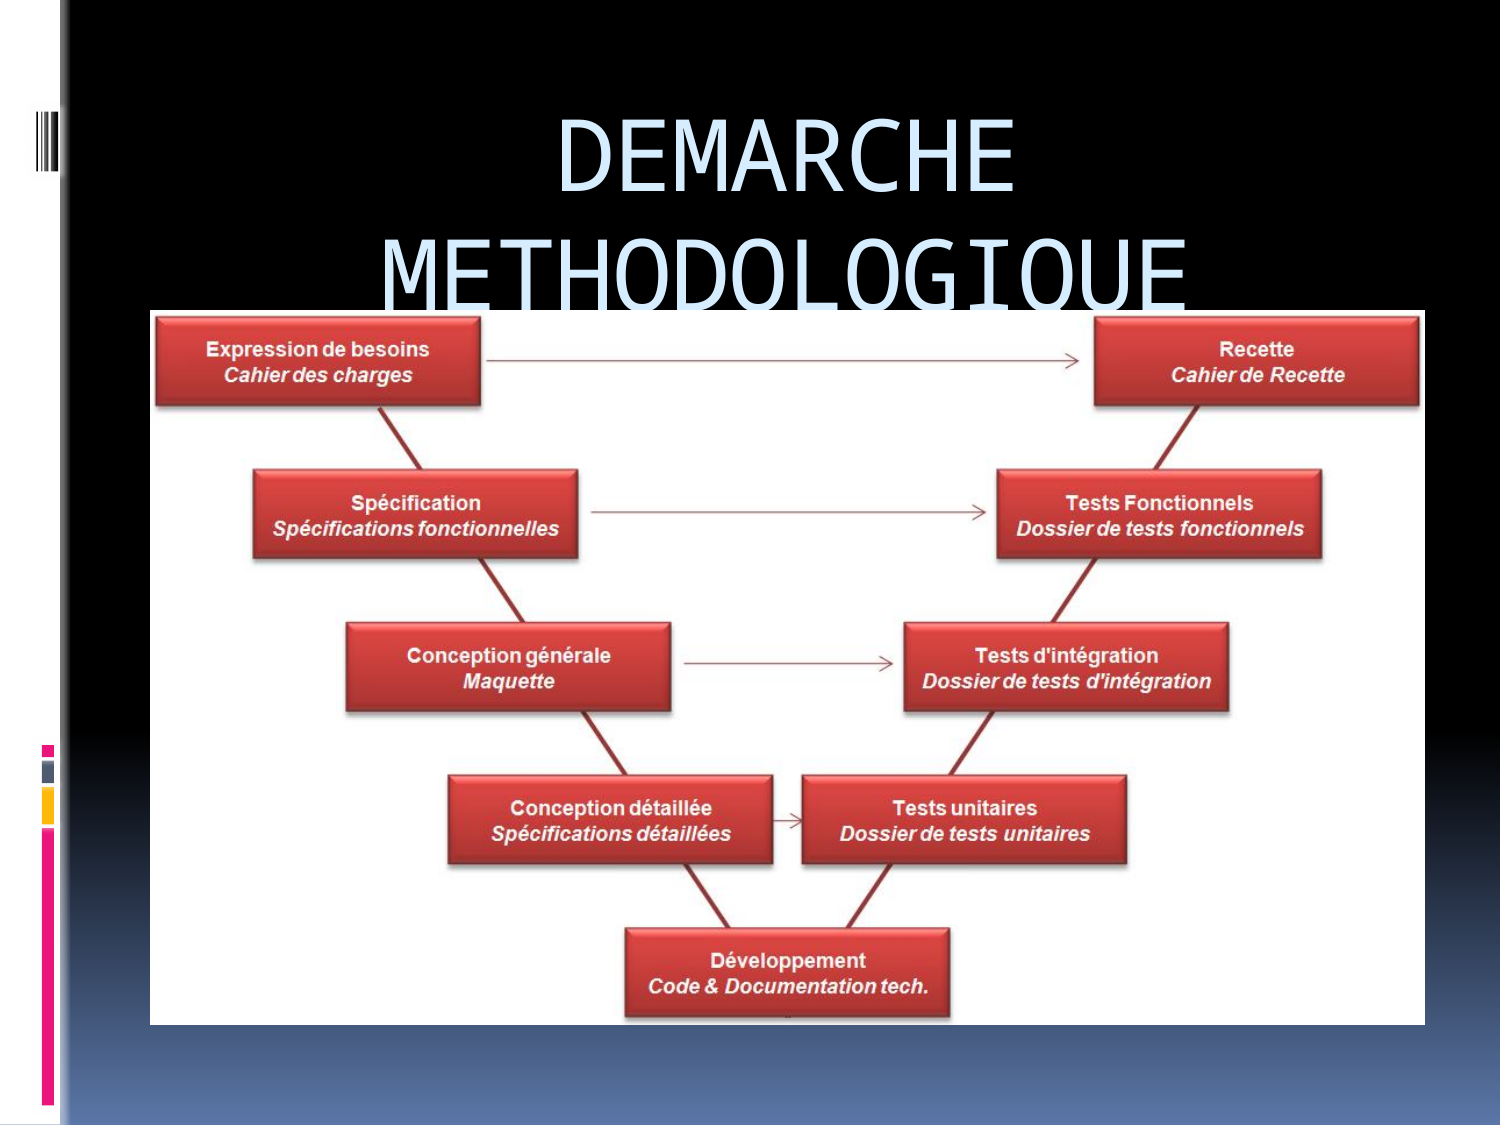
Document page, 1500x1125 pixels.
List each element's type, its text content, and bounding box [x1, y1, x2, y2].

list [149, 310, 1426, 1025]
title DEMARCHE METHODOLOGIQUE [150, 83, 1425, 234]
